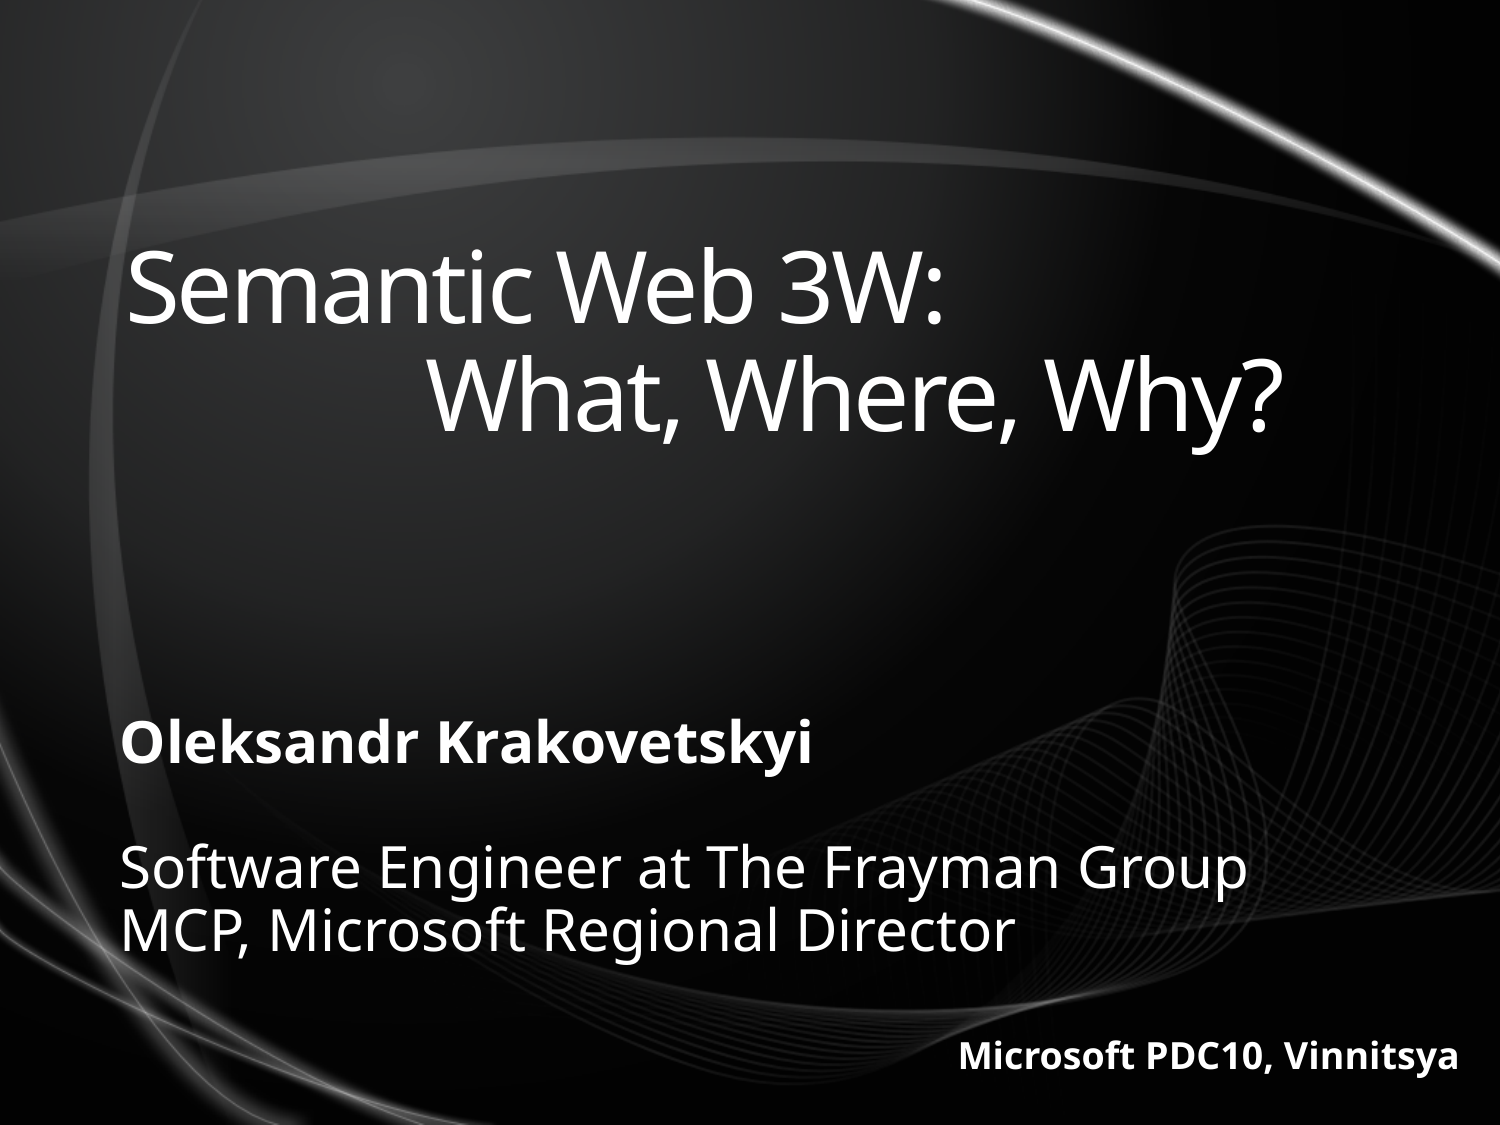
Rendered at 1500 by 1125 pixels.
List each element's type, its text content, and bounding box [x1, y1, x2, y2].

text_box Microsoft PDC10, Vinnitsya [825, 1024, 1475, 1085]
subtitle Oleksandr Krakovetskyi Software Engineer at The Frayman Group MCP, Microsoft Regional Director [119, 712, 1438, 789]
title Semantic Web 3W: What, Where, Why? [125, 237, 1443, 563]
picture [0, 0, 1500, 1125]
